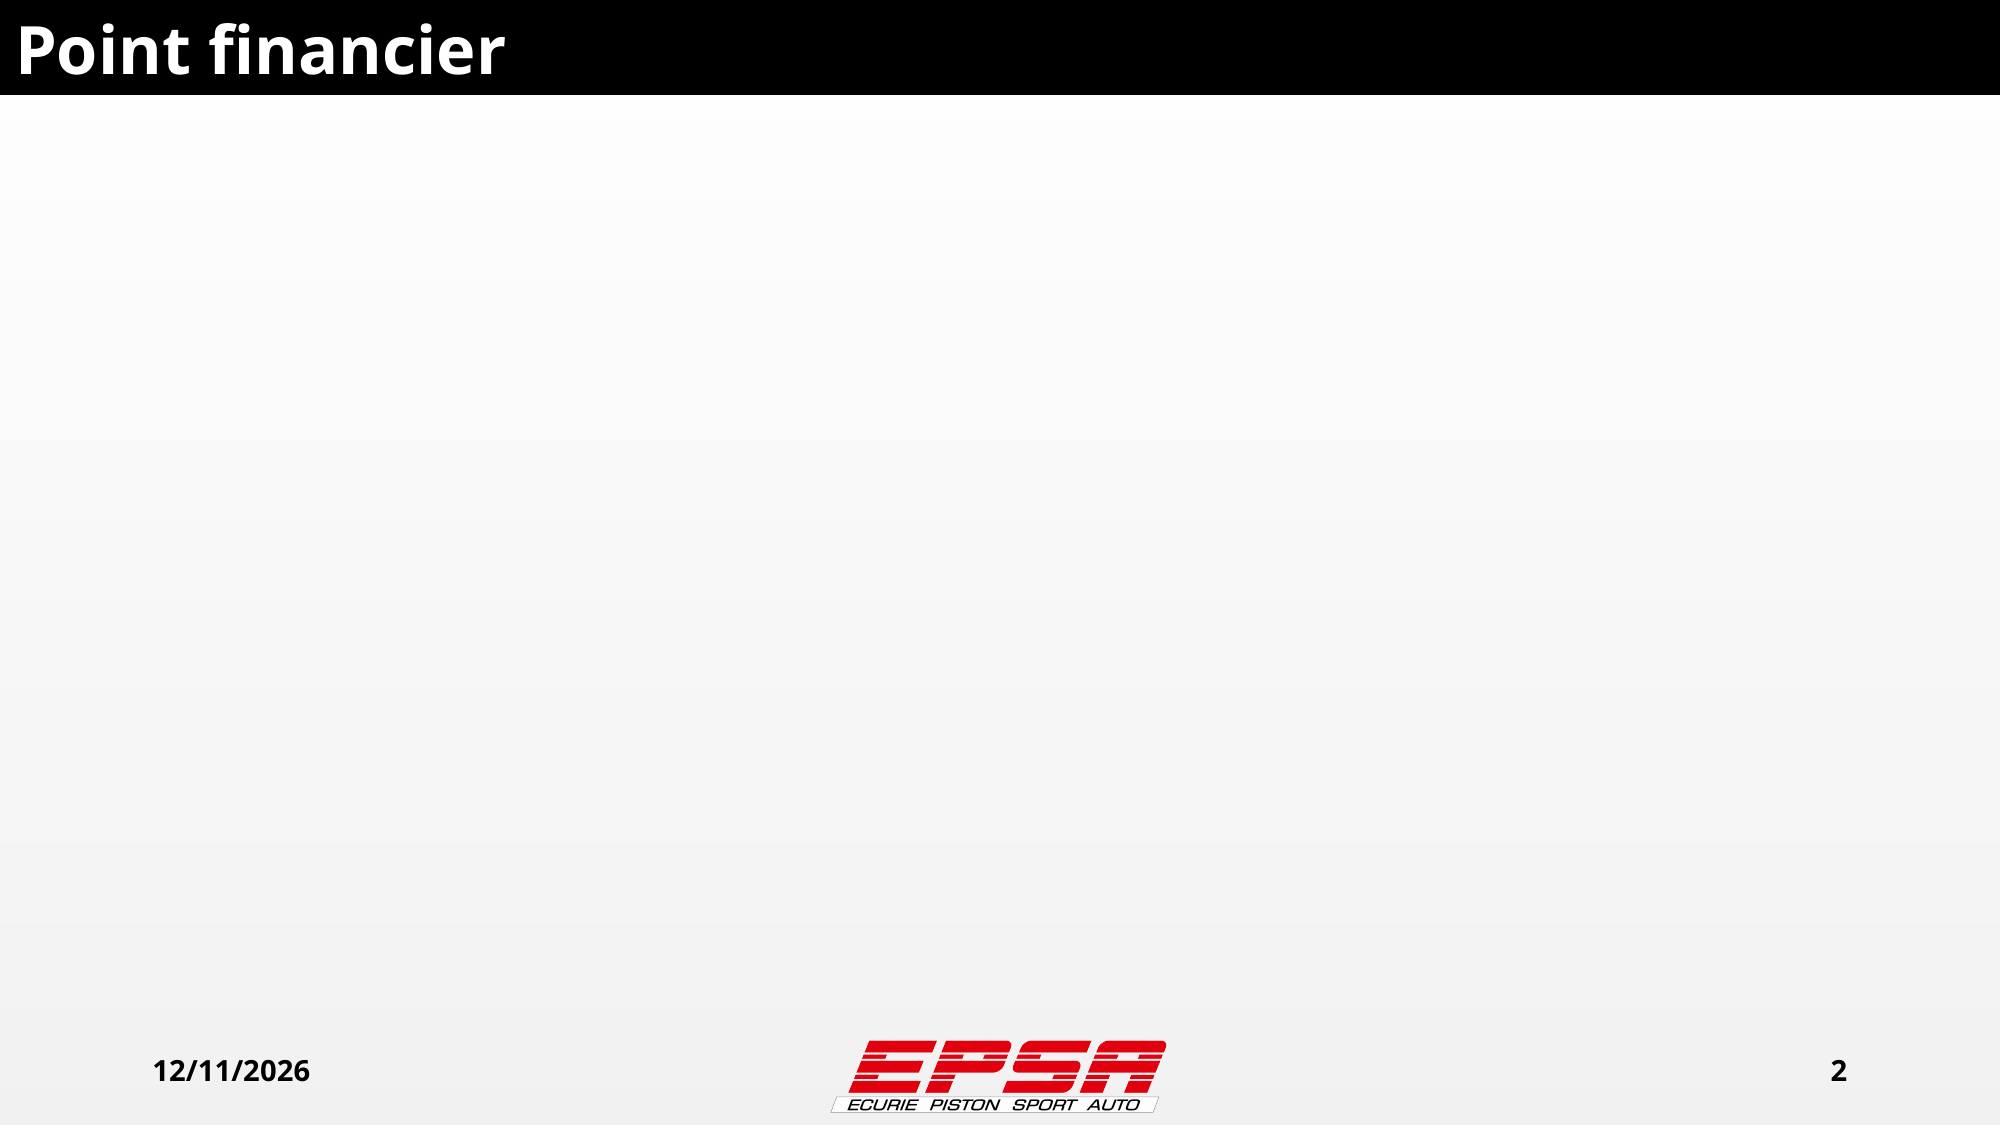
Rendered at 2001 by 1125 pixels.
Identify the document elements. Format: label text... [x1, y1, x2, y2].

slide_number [137, 1042, 588, 1103]
text_box Point financier [0, 0, 2000, 95]
picture [825, 1029, 1175, 1122]
slide_number 2 [1412, 1042, 1863, 1103]
